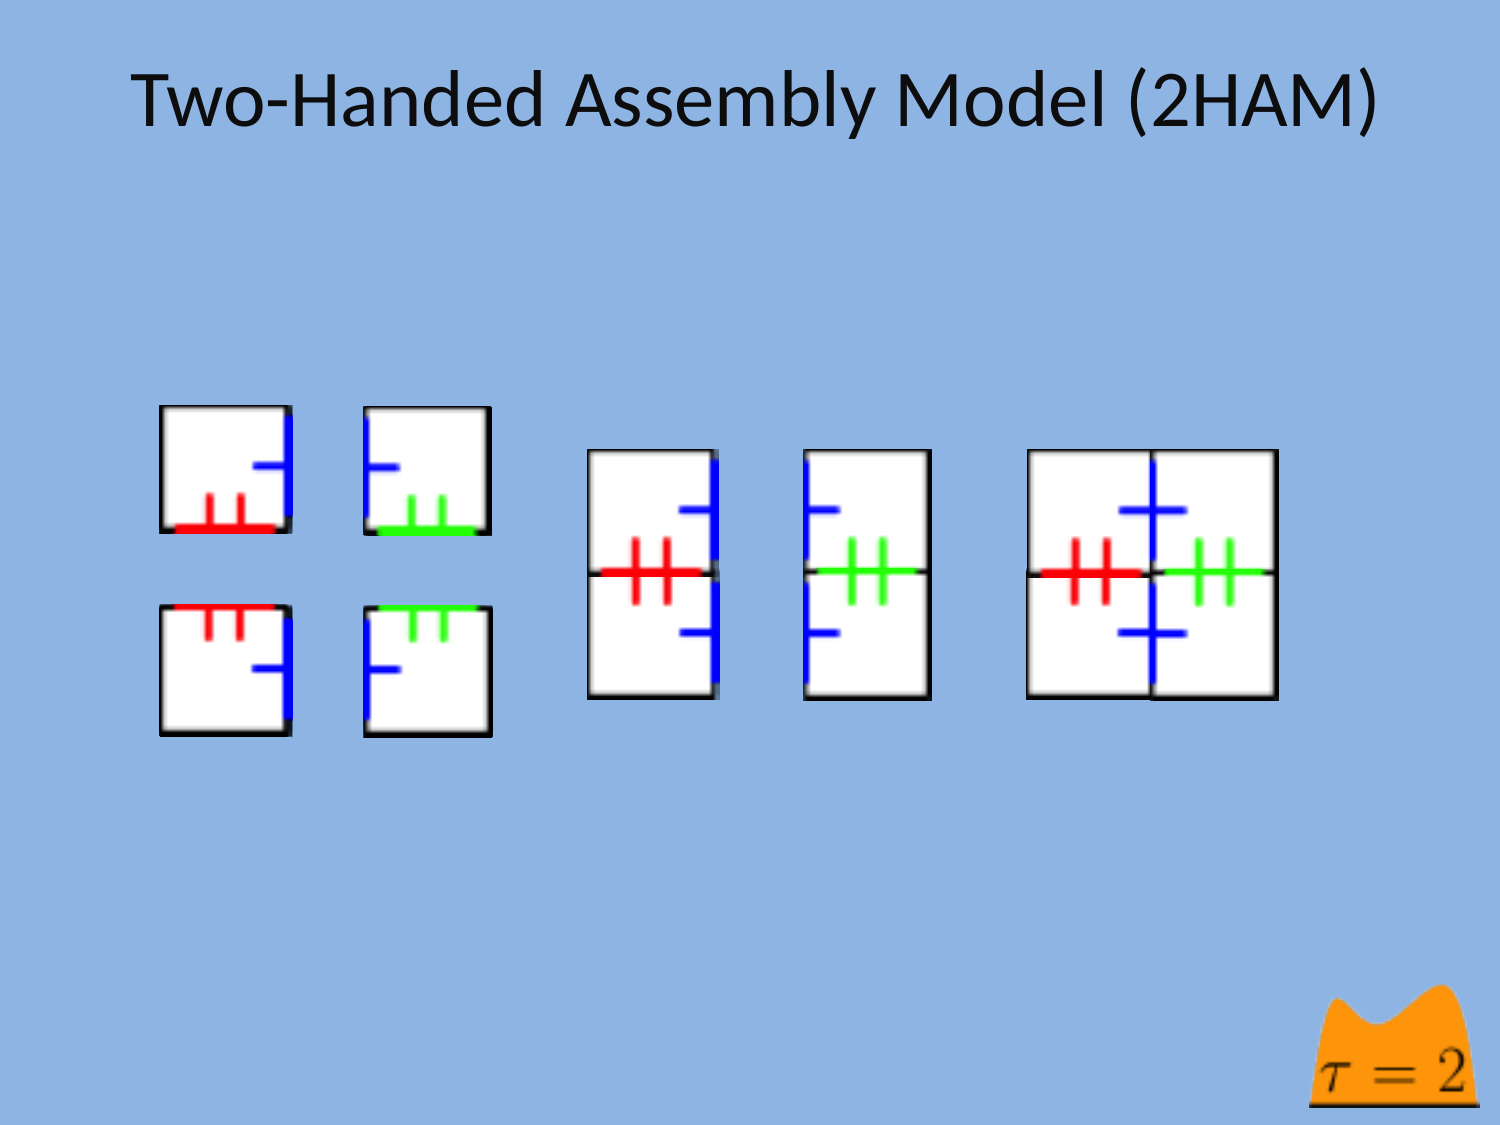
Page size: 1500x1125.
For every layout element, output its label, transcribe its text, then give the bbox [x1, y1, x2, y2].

picture [362, 406, 492, 536]
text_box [1026, 449, 1279, 702]
picture [159, 603, 293, 738]
title Two-Handed Assembly Model (2HAM) [81, 0, 1432, 188]
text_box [586, 448, 720, 700]
picture [363, 605, 493, 738]
picture [159, 405, 293, 535]
picture [1309, 983, 1480, 1108]
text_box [803, 448, 932, 701]
